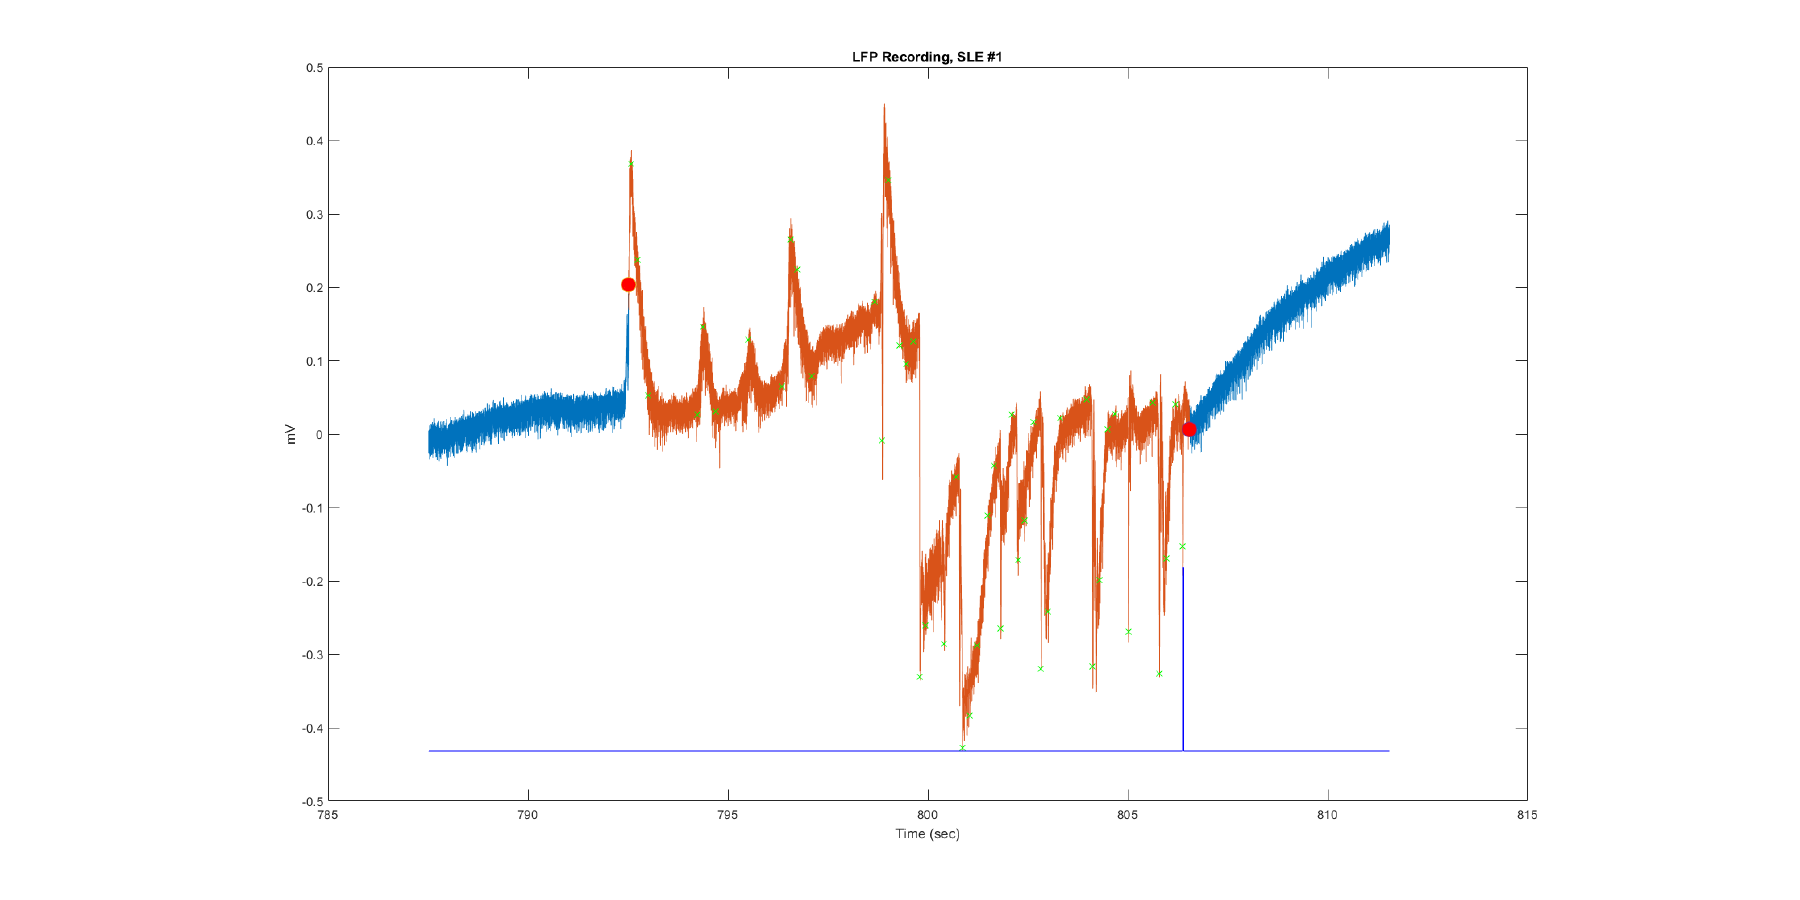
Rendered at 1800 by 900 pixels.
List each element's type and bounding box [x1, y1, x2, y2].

picture [126, 0, 1674, 900]
